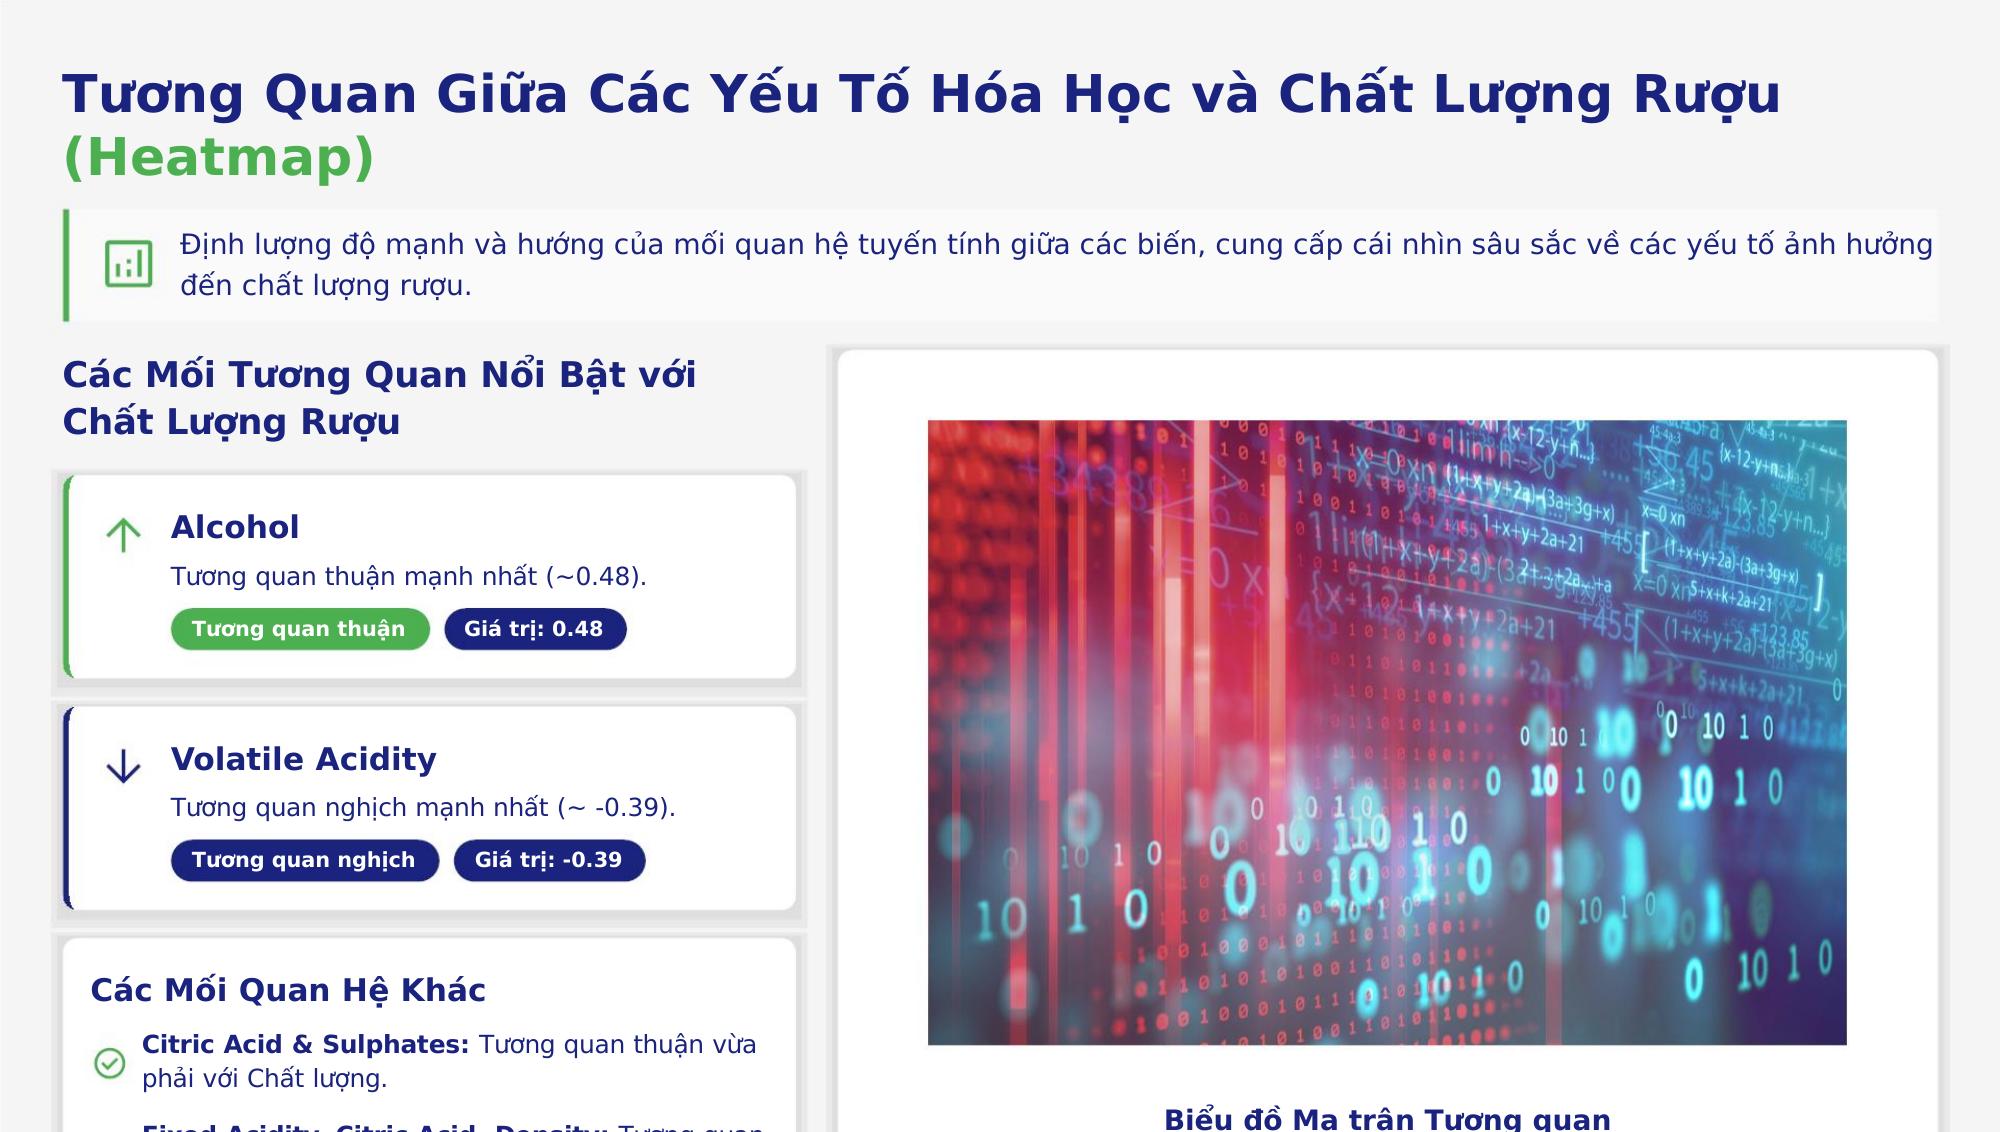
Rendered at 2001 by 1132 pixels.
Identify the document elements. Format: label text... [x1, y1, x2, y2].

text_box Định lượng độ mạnh và hướng của mối quan hệ tuyến tính giữa các biến, cung cấp cái nhìn sâu sắc về các yếu tố ảnh hưởng đến chất lượng rượu. [180, 227, 1955, 301]
text_box Tương Quan Giữa Các Yếu Tố Hóa Học và Chất Lượng Rượu (Heatmap) [62, 62, 1814, 186]
text_box Citric Acid & Sulphates: Tương quan thuận vừa phải với Chất lượng. [141, 1030, 780, 1093]
text_box Tương quan nghịch [191, 847, 444, 873]
text_box Giá trị: -0.39 [474, 847, 650, 873]
text_box Tương quan thuận [191, 616, 434, 641]
text_box Tương quan thuận mạnh nhất (~0.48). [170, 561, 672, 591]
text_box Tương quan nghịch mạnh nhất (~ -0.39). [170, 792, 700, 822]
text_box Các Mối Tương Quan Nổi Bật với Chất Lượng Rượu [62, 353, 719, 442]
text_box Biểu đồ Ma trận Tương quan [1163, 1103, 1637, 1132]
text_box Giá trị: 0.48 [464, 616, 631, 641]
text_box Các Mối Quan Hệ Khác [90, 970, 514, 1008]
text_box [0, 0, 2000, 1132]
text_box Fixed Acidity, Citric Acid, Density: Tương quan [141, 1120, 790, 1132]
text_box Volatile Acidity [170, 739, 464, 777]
text_box Alcohol [170, 508, 327, 546]
